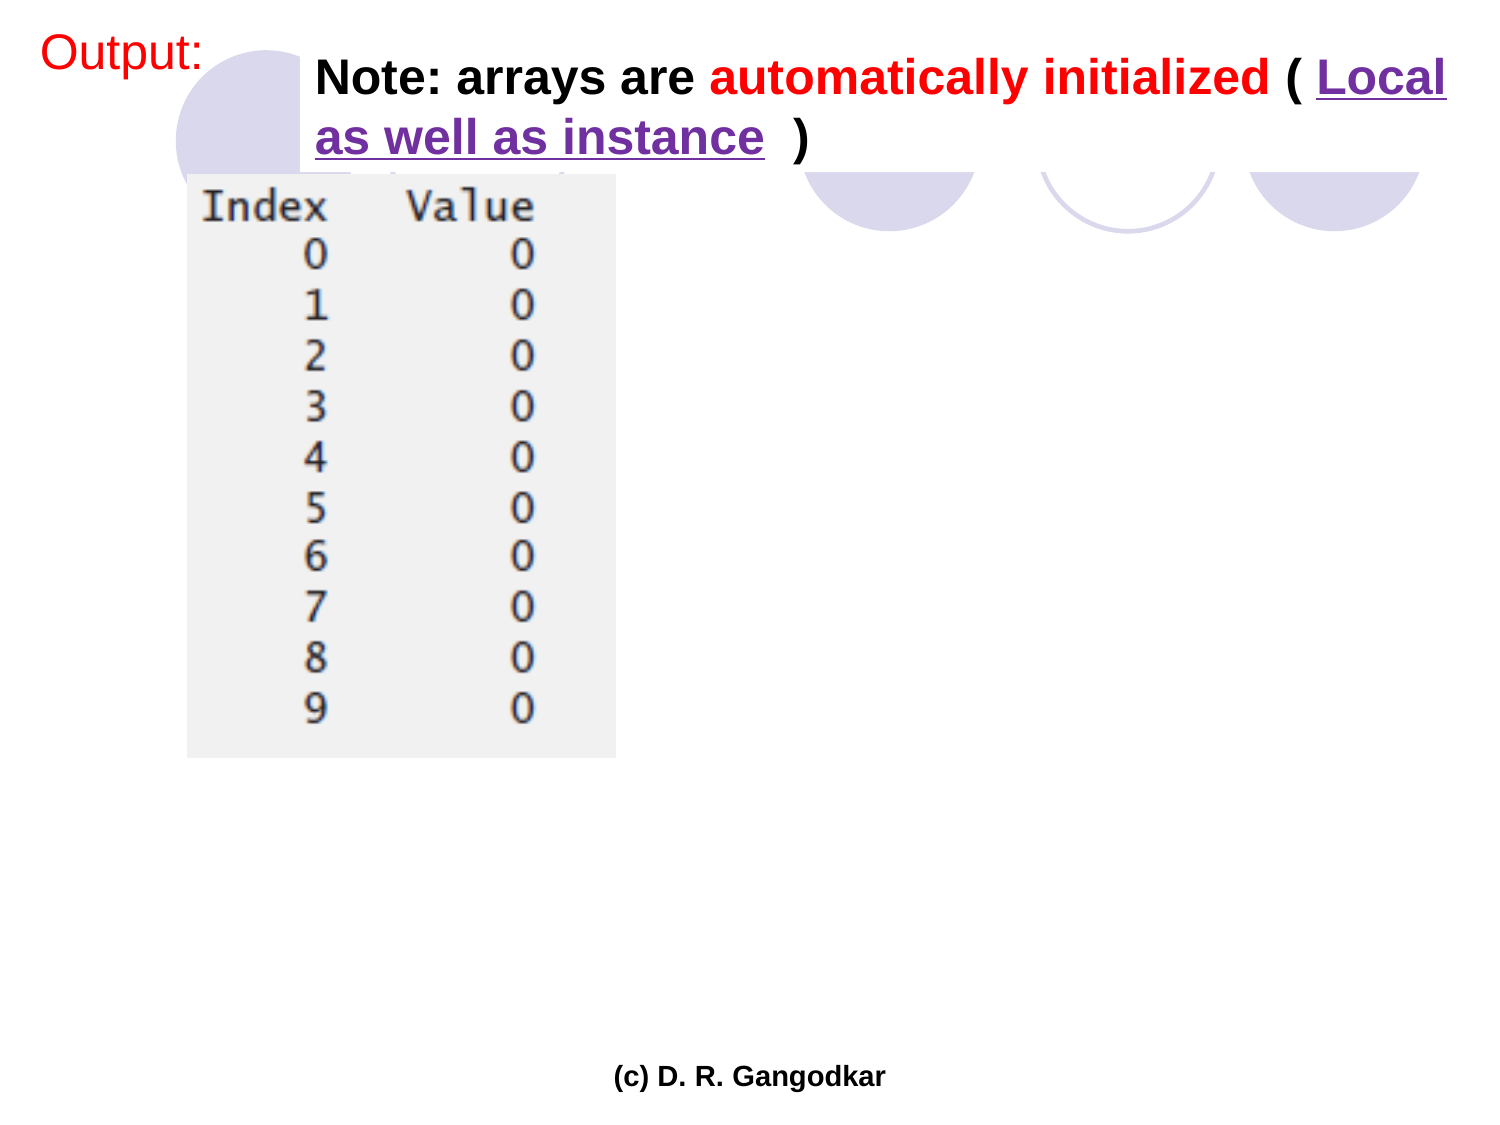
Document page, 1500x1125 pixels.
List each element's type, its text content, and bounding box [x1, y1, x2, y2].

text_box [0, 99, 299, 195]
picture [187, 174, 616, 759]
text_box Output: [24, 12, 1500, 88]
footer (c) D. R. Gangodkar [512, 1049, 988, 1101]
text_box Note: arrays are automatically initialized ( Local as well as instance ) [299, 37, 1500, 173]
text_box [612, 173, 1500, 195]
